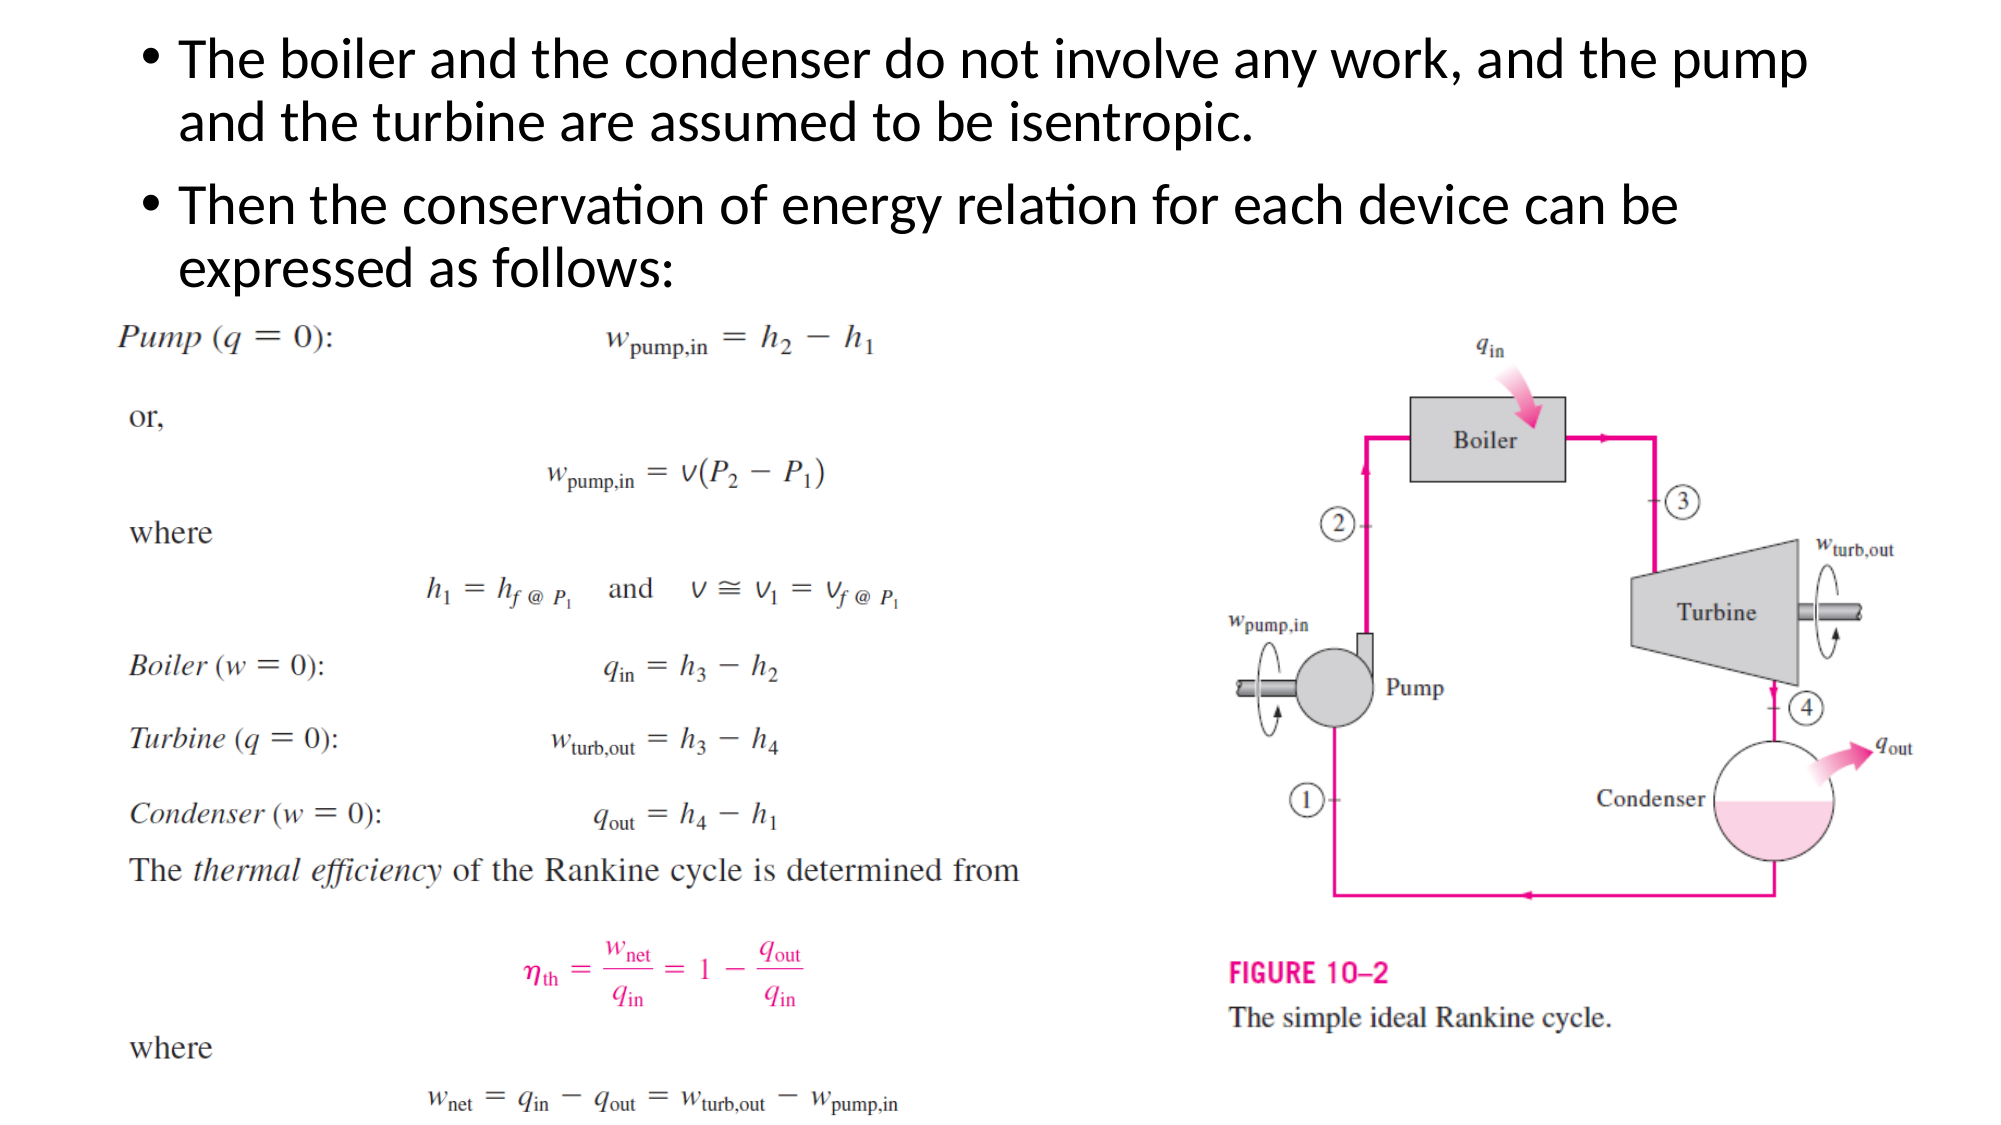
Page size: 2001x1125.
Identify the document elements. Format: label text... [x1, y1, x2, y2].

picture [99, 317, 882, 381]
picture [99, 391, 1042, 1125]
list The boiler and the condenser do not involve any work, and the pump and the turbine are assumed to be isentropic. Then the conservation of energy relation for each device can be expressed as follows: [125, 20, 1851, 976]
picture [1208, 317, 1925, 1068]
